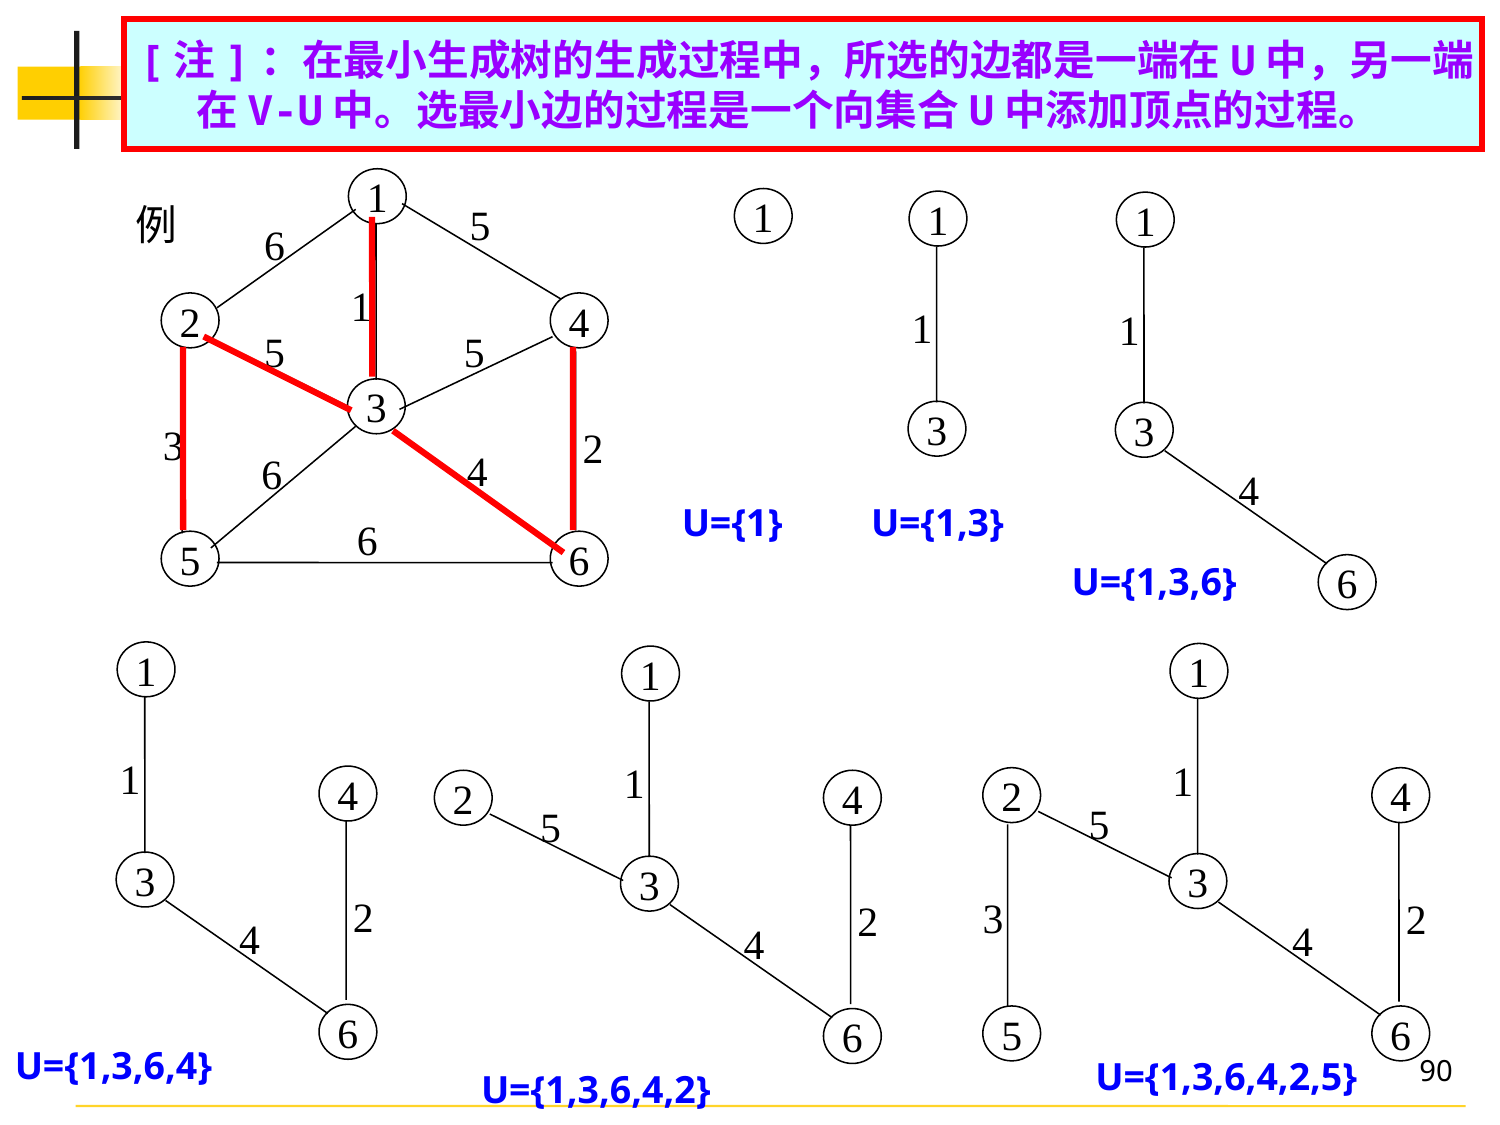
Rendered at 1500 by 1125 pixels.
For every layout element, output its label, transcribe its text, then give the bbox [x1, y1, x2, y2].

text_box U={1,3,6} [1056, 550, 1098, 611]
text_box U={1,3,6,4,2,5} [1080, 1070, 1400, 1106]
text_box U={1,3} [856, 491, 1058, 552]
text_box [896, 190, 968, 457]
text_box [119, 168, 619, 587]
text_box 1 [734, 188, 793, 244]
text_box U={1,3,6,4} [0, 1034, 319, 1095]
text_box U={1} [667, 491, 856, 552]
text_box [注]：在最小生成树的生成过程中，所选的边都是一端在U中，另一端 在V-U中。选最小边的过程是一个向集合U中添加顶点的过程。 [123, 18, 1483, 149]
text_box U={1,3,6,4,2} [466, 1071, 786, 1119]
slide_number 90 [1400, 1024, 1468, 1100]
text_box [1103, 191, 1377, 610]
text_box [434, 645, 894, 1064]
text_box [104, 641, 390, 1060]
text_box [967, 643, 1443, 1062]
